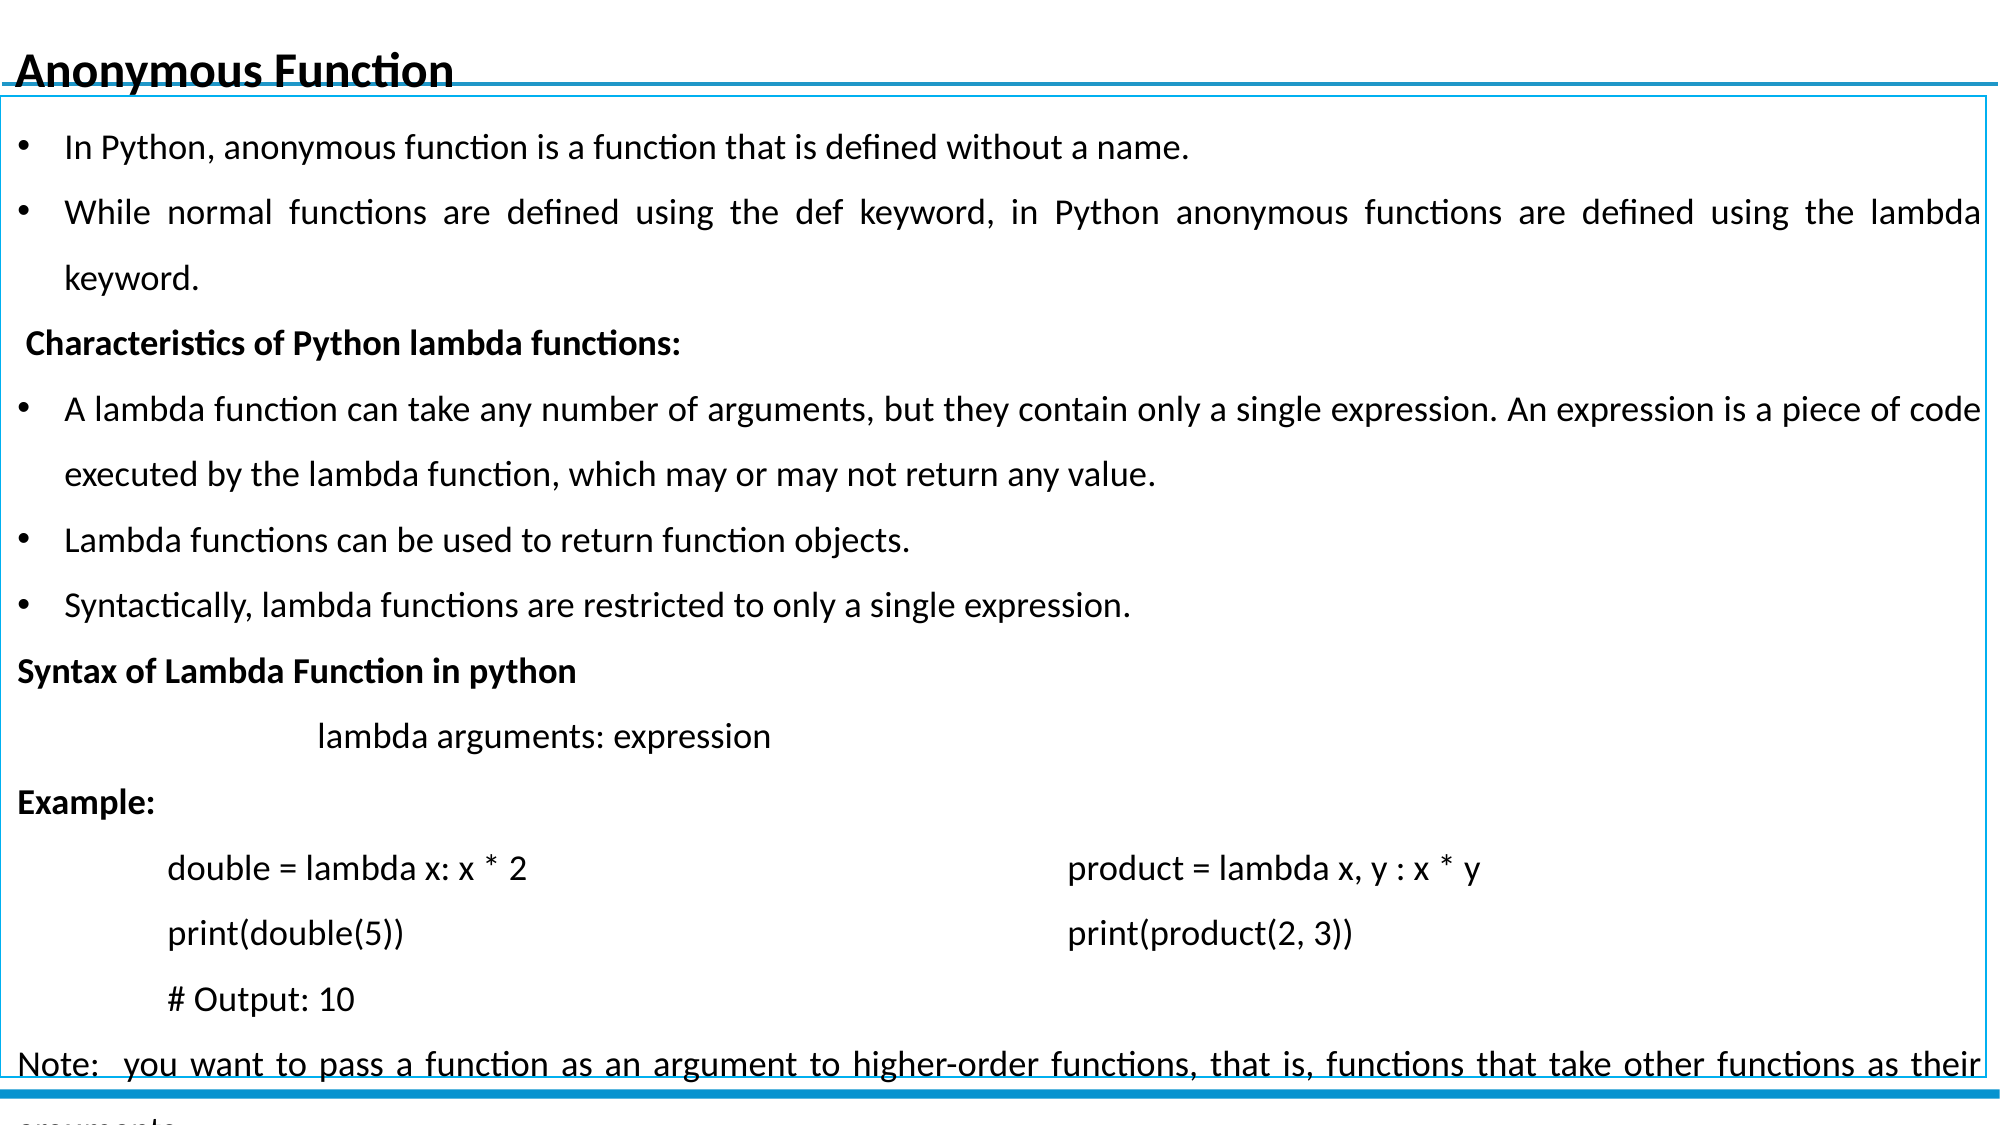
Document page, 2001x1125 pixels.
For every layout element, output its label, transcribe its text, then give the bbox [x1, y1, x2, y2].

text_box Anonymous Function [14, 7, 1986, 95]
text_box [1991, 1089, 2000, 1099]
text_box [0, 95, 1986, 1125]
